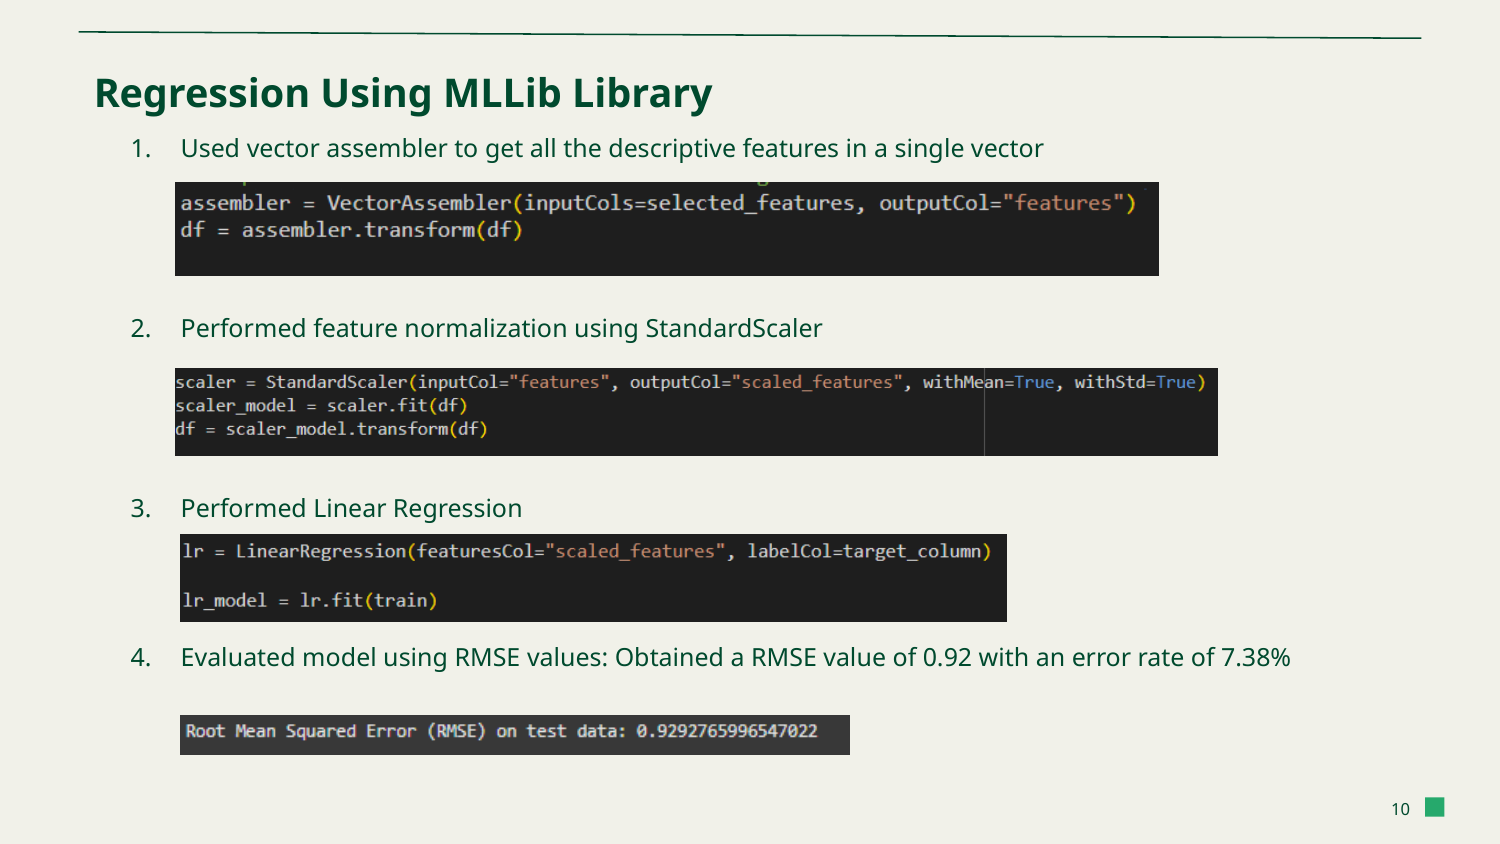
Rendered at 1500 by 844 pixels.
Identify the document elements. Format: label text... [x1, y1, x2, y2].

picture [180, 533, 1007, 622]
picture [174, 368, 1218, 457]
picture [174, 182, 1160, 277]
picture [180, 715, 850, 755]
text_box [78, 31, 1422, 39]
text_box Used vector assembler to get all the descriptive features in a single vector Performed feature normalization using StandardScaler Performed Linear Regression Evaluated model using RMSE values: Obtained a RMSE value of 0.92 with an error rate of 7.38% [90, 117, 1410, 788]
subtitle Regression Using MLLib Library [78, 48, 1358, 118]
slide_number 10 [1350, 787, 1425, 833]
